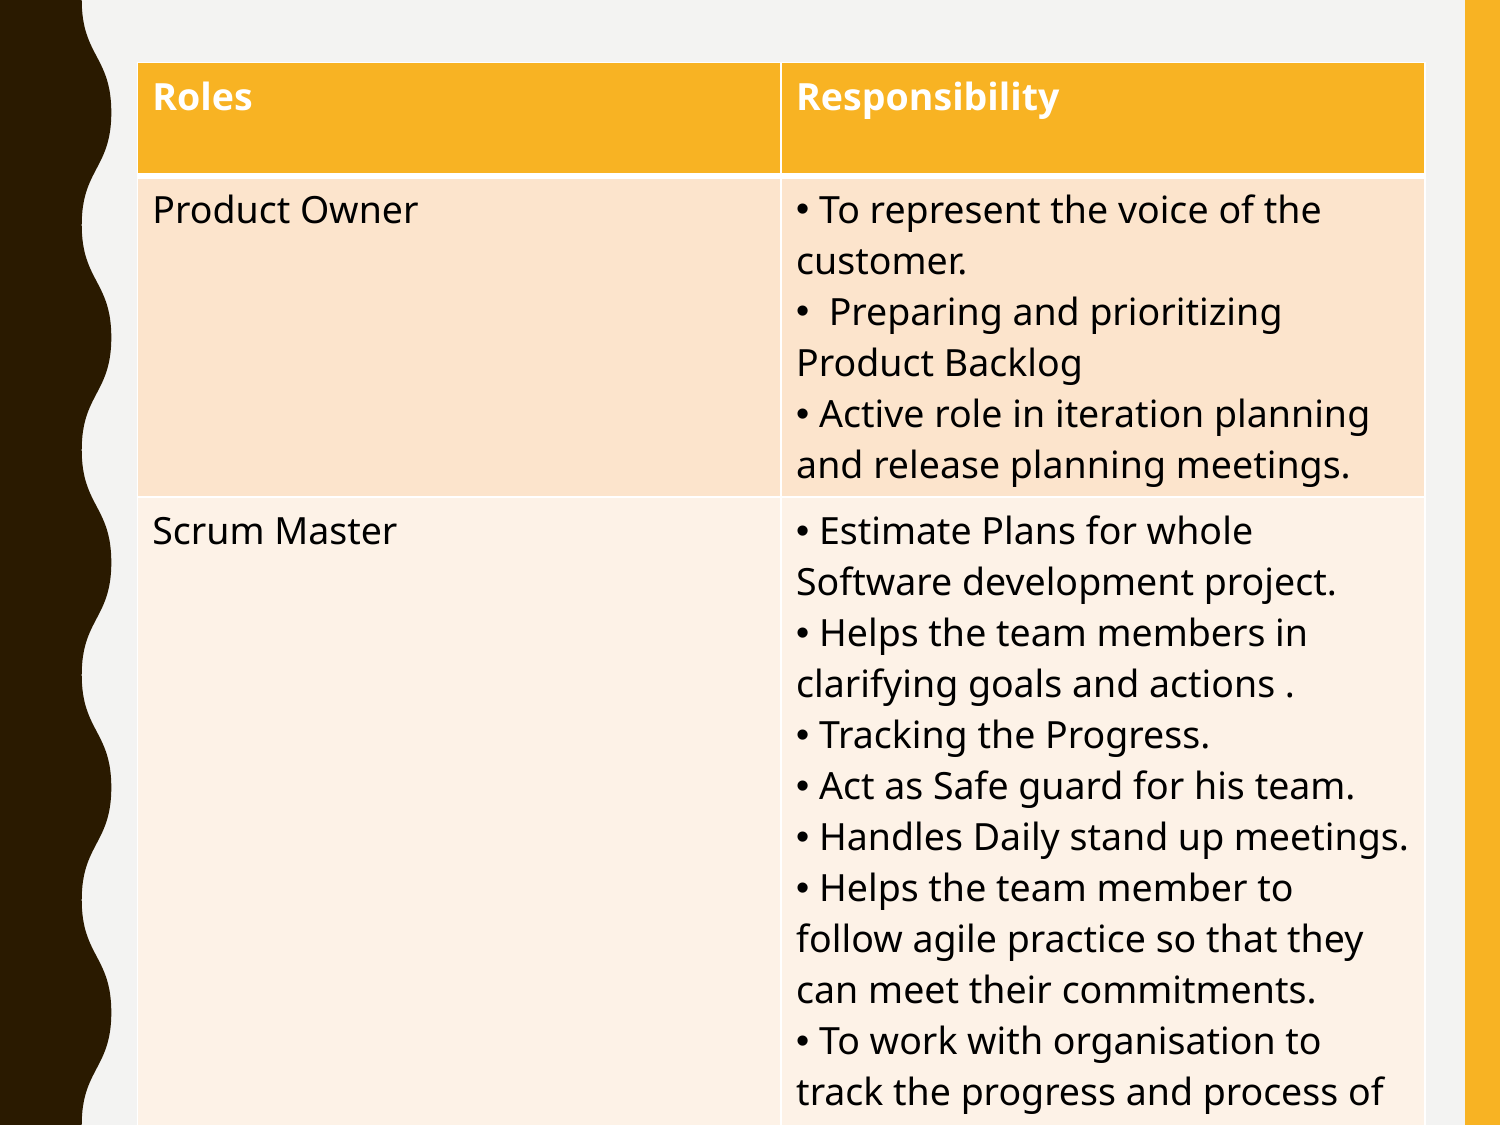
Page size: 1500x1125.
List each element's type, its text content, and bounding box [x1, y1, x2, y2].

table_cell Scrum Master [138, 498, 780, 1125]
table_header Responsibility [782, 63, 1424, 173]
table_cell Estimate Plans for whole Software development project. Helps the team members in clarifying goals and actions . Tracking the Progress. Act as Safe guard for his team. Handles Daily stand up meetings. Helps the team member to follow agile practice so that they can meet their commitments. To work with organisation to track the progress and process of the company. [782, 498, 1424, 1125]
table_cell Product Owner [138, 179, 780, 496]
table_cell To represent the voice of the customer. Preparing and prioritizing Product Backlog Active role in iteration planning and release planning meetings. [782, 179, 1424, 496]
table_header Roles [138, 63, 780, 173]
